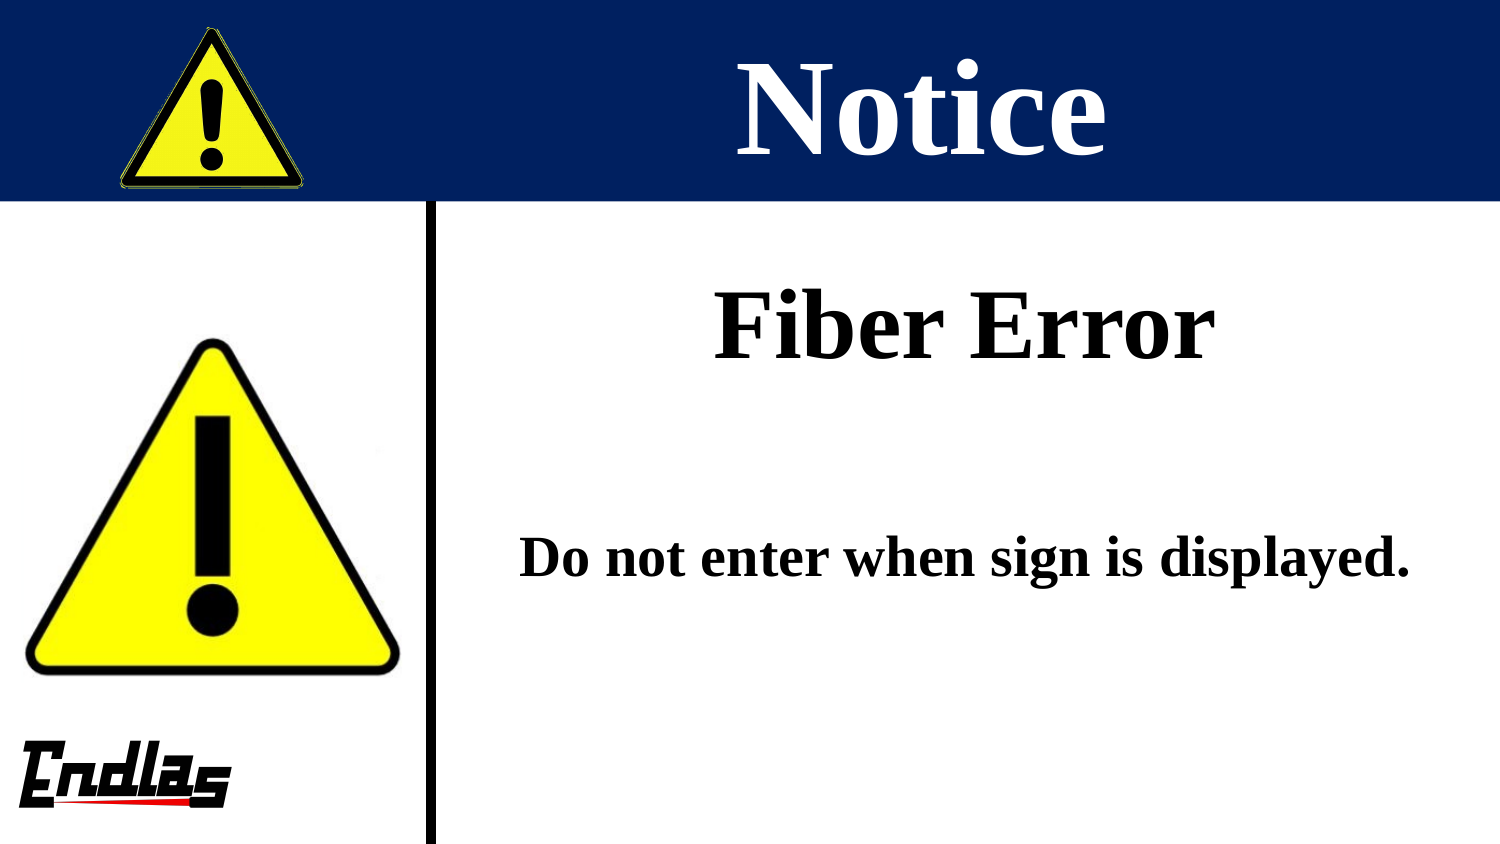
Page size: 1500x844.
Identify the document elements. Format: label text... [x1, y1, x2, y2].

picture [14, 735, 235, 813]
picture [14, 334, 408, 683]
text_box [0, 0, 1500, 202]
picture [118, 27, 304, 189]
text_box Fiber Error Do not enter when sign is displayed. [436, 201, 1500, 625]
text_box Notice [356, 10, 1488, 188]
